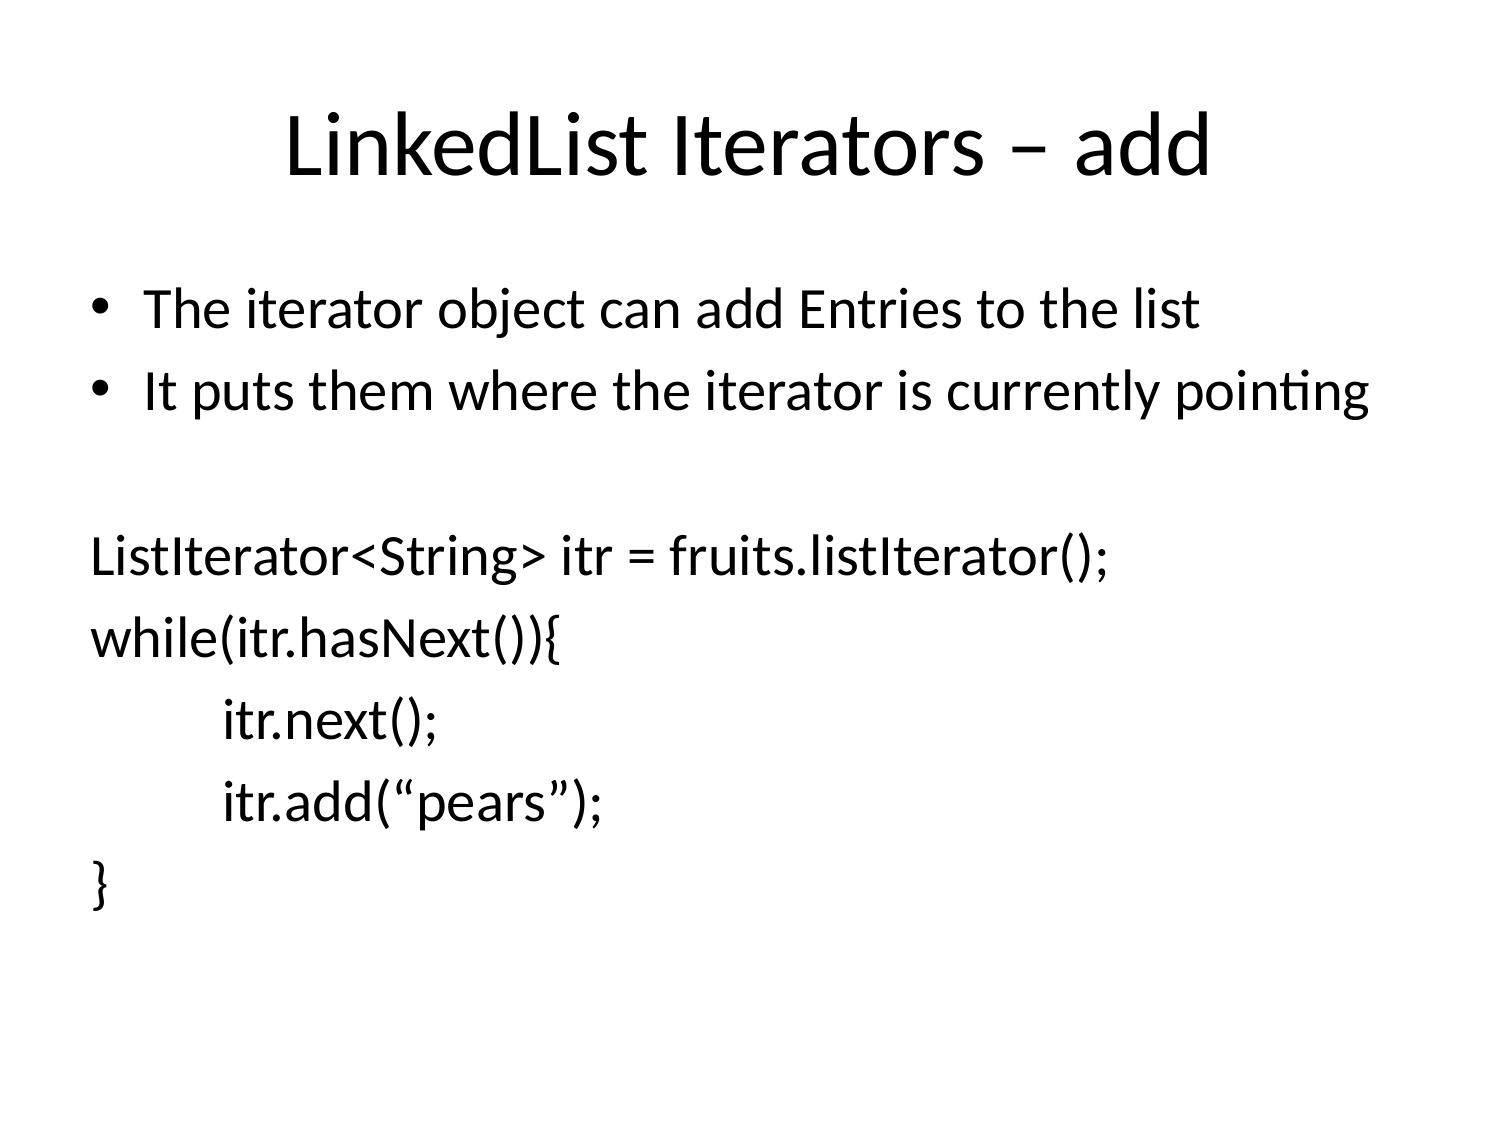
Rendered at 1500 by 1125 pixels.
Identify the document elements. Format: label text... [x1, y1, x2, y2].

list The iterator object can add Entries to the list It puts them where the iterator is currently pointing ListIterator<String> itr = fruits.listIterator(); while(itr.hasNext()){ itr.next(); itr.add(“pears”); } [75, 262, 1425, 975]
title LinkedList Iterators – add [75, 45, 1425, 233]
